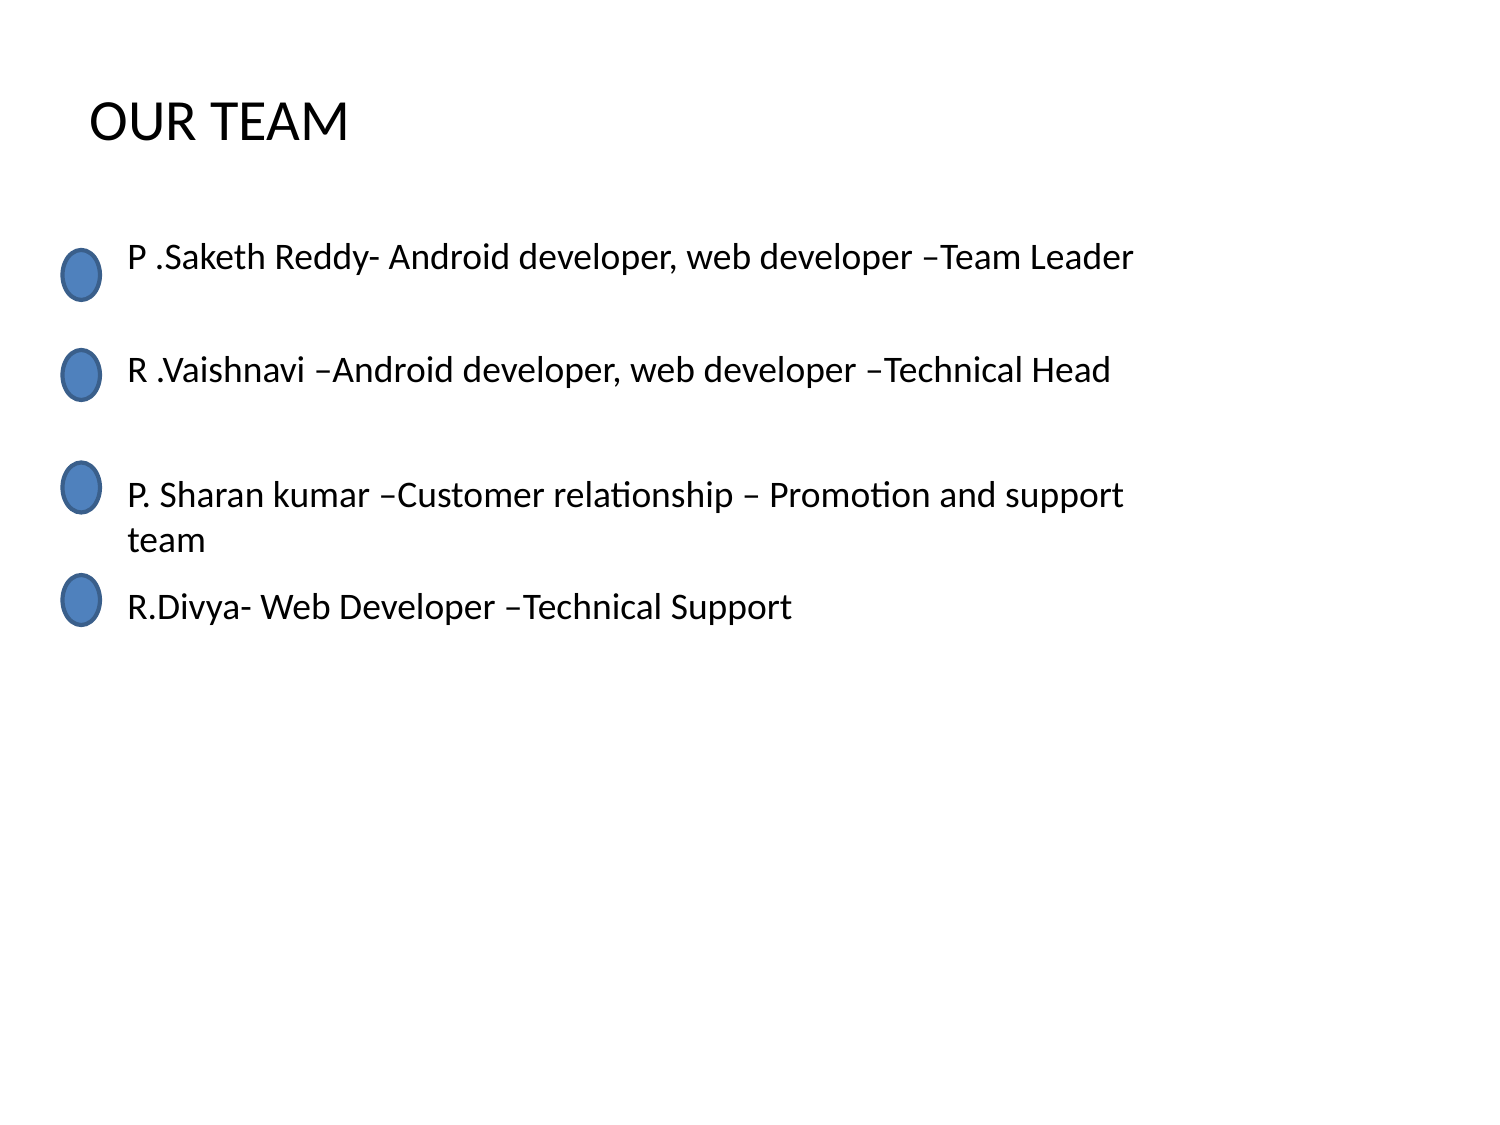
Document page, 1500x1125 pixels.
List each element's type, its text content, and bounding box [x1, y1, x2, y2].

text_box R.Divya- Web Developer –Technical Support [112, 574, 1363, 635]
text_box OUR TEAM [75, 75, 488, 160]
text_box R .Vaishnavi –Android developer, web developer –Technical Head [112, 337, 1213, 398]
text_box [60, 247, 103, 303]
text_box [60, 347, 103, 403]
text_box [60, 460, 103, 515]
text_box [60, 572, 103, 628]
text_box P .Saketh Reddy- Android developer, web developer –Team Leader [112, 224, 1325, 285]
text_box P. Sharan kumar –Customer relationship – Promotion and support team [112, 462, 1213, 568]
